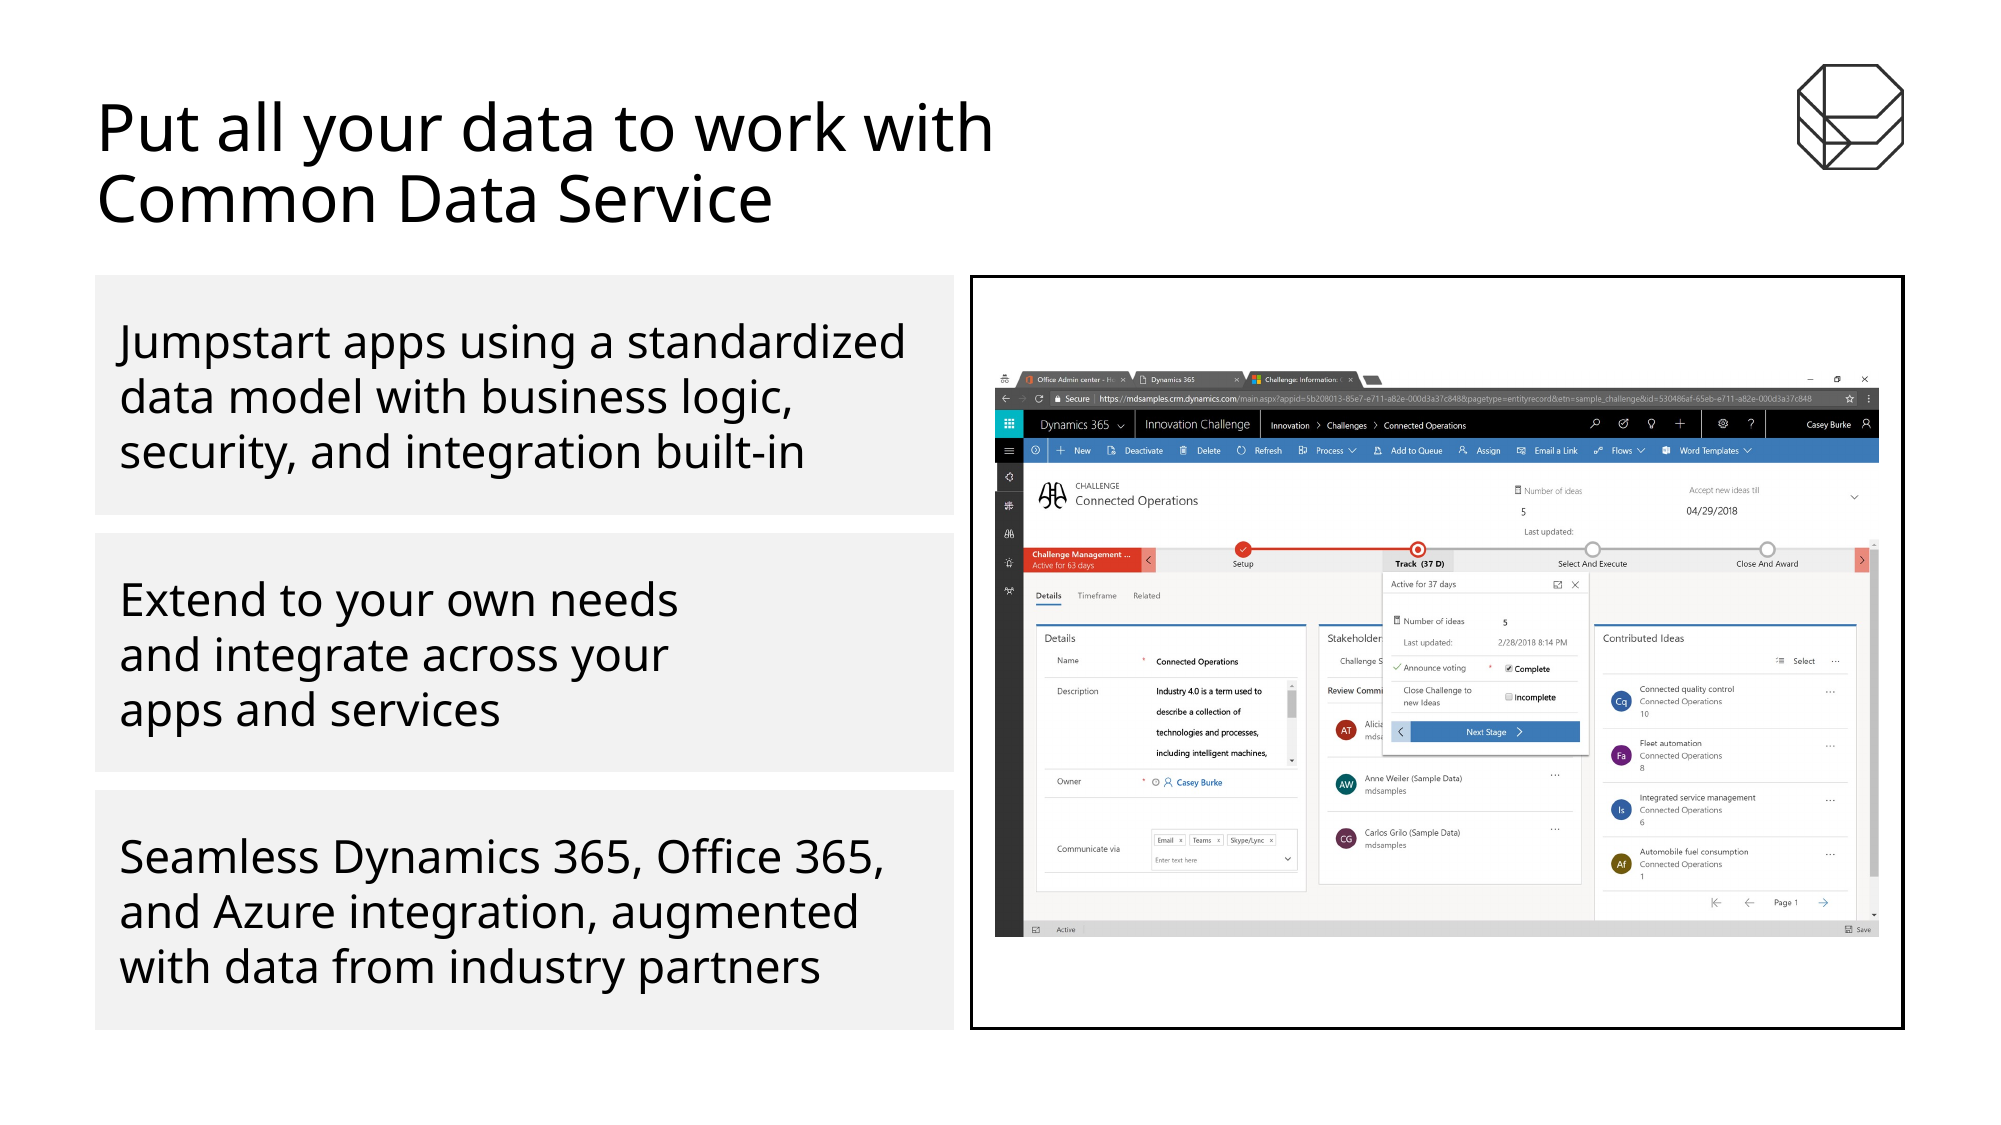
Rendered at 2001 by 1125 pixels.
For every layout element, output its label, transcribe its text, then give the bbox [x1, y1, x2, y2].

text_box [971, 276, 1904, 1029]
picture [982, 357, 1893, 948]
title Put all your data to work with Common Data Service [96, 75, 1904, 257]
text_box Jumpstart apps using a standardized data model with business logic, security, and integration built-in [96, 276, 954, 514]
text_box Seamless Dynamics 365, Office 365, and Azure integration, augmented with data from industry partners [96, 791, 954, 1029]
picture [1797, 64, 1904, 170]
text_box Extend to your own needs and integrate across your apps and services [96, 534, 954, 772]
